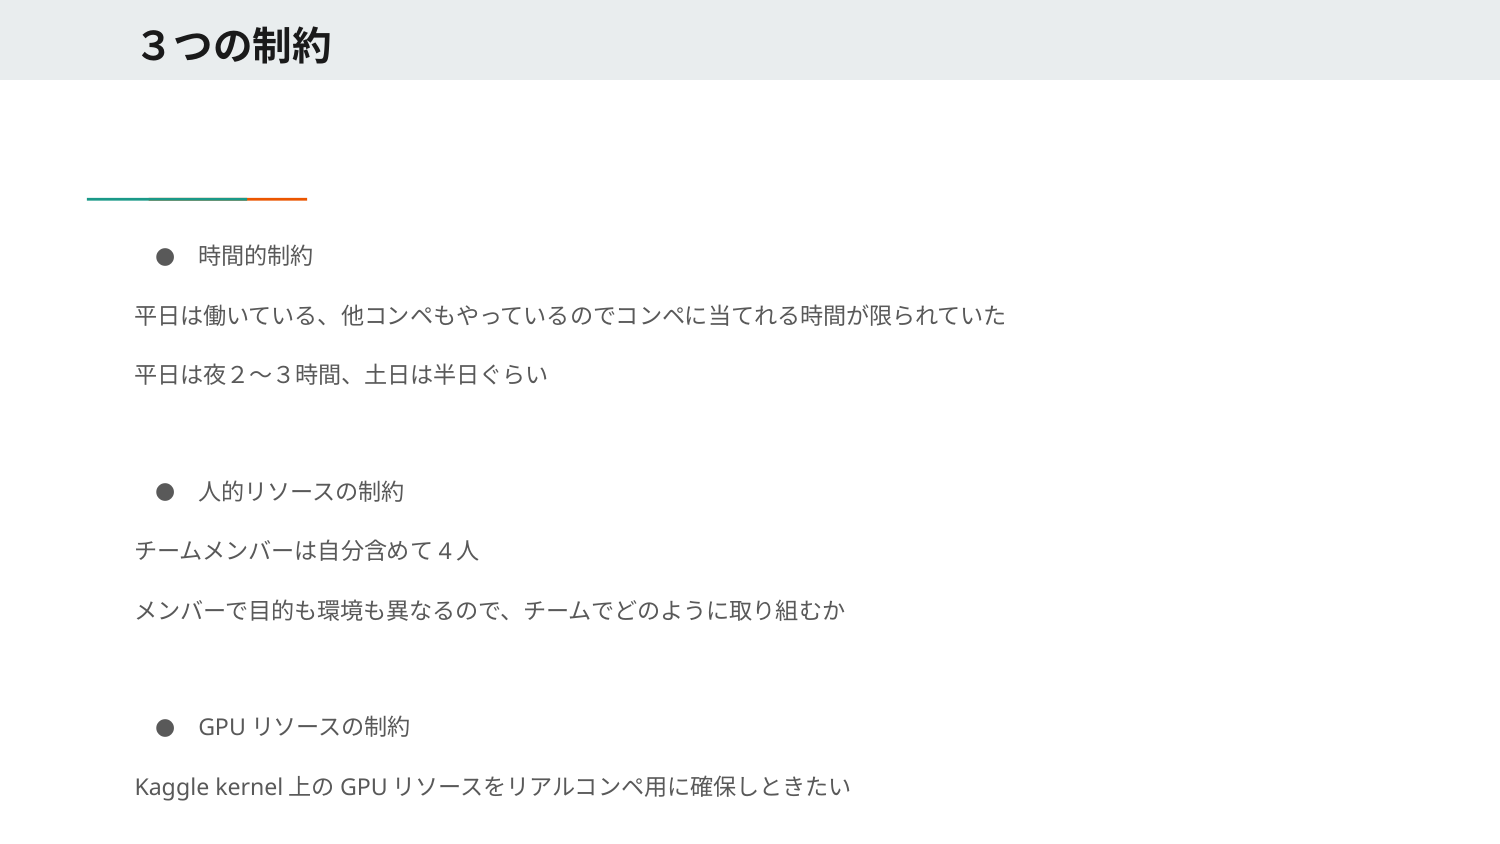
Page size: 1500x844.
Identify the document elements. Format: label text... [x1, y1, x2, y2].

title ３つの制約 [119, 0, 1381, 88]
list 時間的制約 平日は働いている、他コンペもやっているのでコンペに当てれる時間が限られていた 平日は夜２〜３時間、土日は半日ぐらい 人的リソースの制約 チームメンバーは自分含めて4人 メンバーで目的も環境も異なるので、チームでどのように取り組むか GPUリソースの制約 Kaggle kernel上のGPUリソースをリアルコンペ用に確保しときたい [119, 218, 1381, 823]
